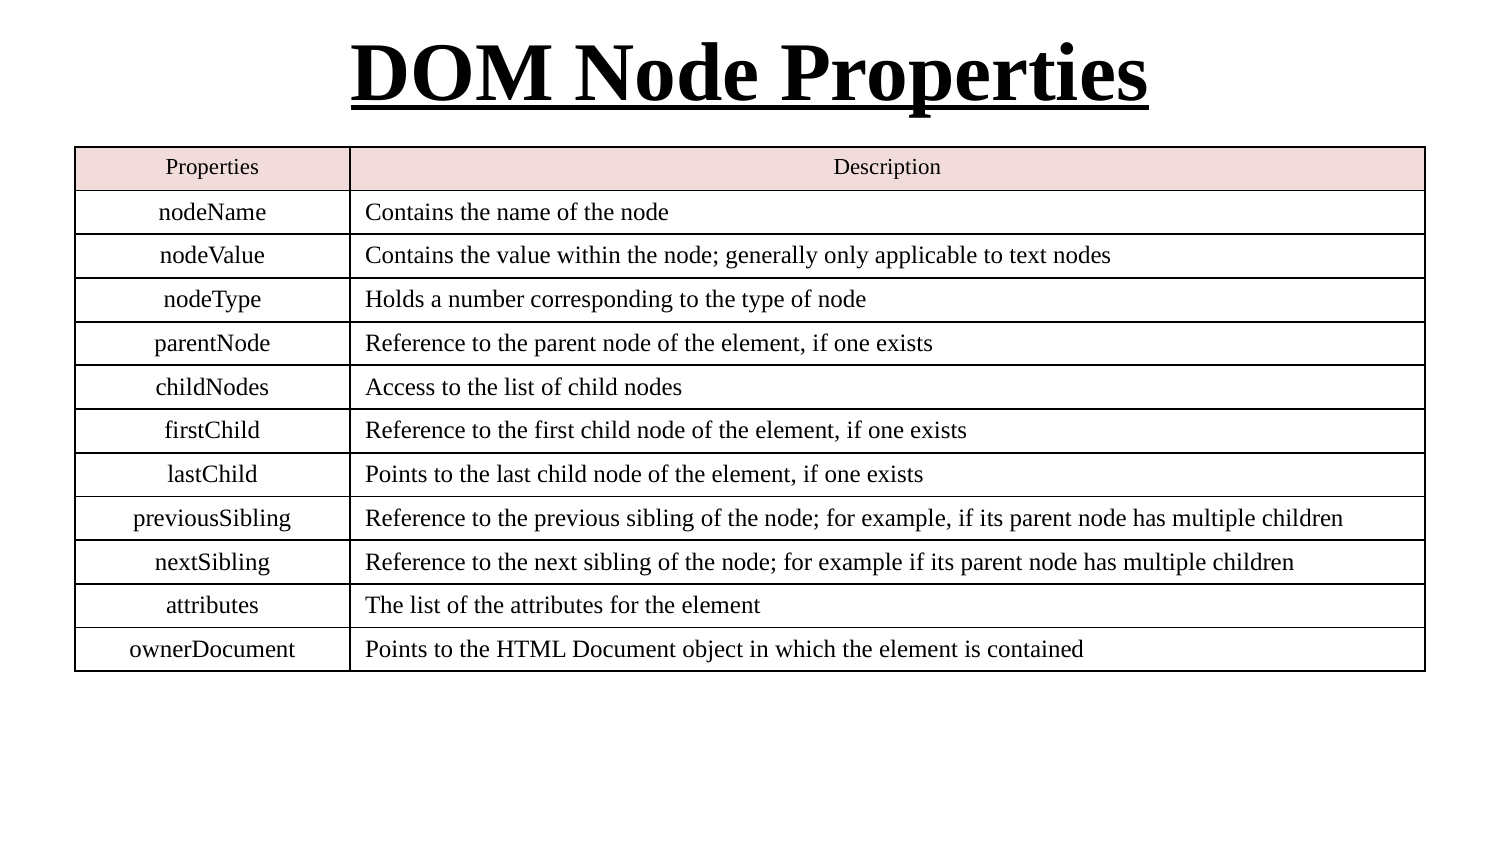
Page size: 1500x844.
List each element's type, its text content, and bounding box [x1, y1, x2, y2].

table_cell Contains the name of the node [351, 191, 1424, 233]
table_cell parentNode [76, 323, 349, 364]
table_cell attributes [76, 585, 349, 627]
table_cell Points to the last child node of the element, if one exists [351, 454, 1424, 496]
table_cell nodeType [76, 279, 349, 321]
table_cell Points to the HTML Document object in which the element is contained [351, 628, 1424, 670]
table_cell Contains the value within the node; generally only applicable to text nodes [351, 235, 1424, 277]
table_cell Reference to the next sibling of the node; for example if its parent node has multiple children [351, 541, 1424, 583]
table_cell ownerDocument [76, 628, 349, 670]
table_cell nodeValue [76, 235, 349, 277]
table_cell Reference to the previous sibling of the node; for example, if its parent node has multiple children [351, 497, 1424, 539]
table_cell Reference to the parent node of the element, if one exists [351, 323, 1424, 364]
table_cell Access to the list of child nodes [351, 366, 1424, 408]
table_cell Reference to the first child node of the element, if one exists [351, 410, 1424, 452]
table_cell Holds a number corresponding to the type of node [351, 279, 1424, 321]
table_header Properties [76, 148, 349, 190]
table_cell firstChild [76, 410, 349, 452]
table_cell nextSibling [76, 541, 349, 583]
table_header Description [351, 148, 1424, 190]
table_cell childNodes [76, 366, 349, 408]
table_cell The list of the attributes for the element [351, 585, 1424, 627]
table_cell previousSibling [76, 497, 349, 539]
title DOM Node Properties [75, 0, 1425, 138]
table_cell lastChild [76, 454, 349, 496]
table_cell nodeName [76, 191, 349, 233]
